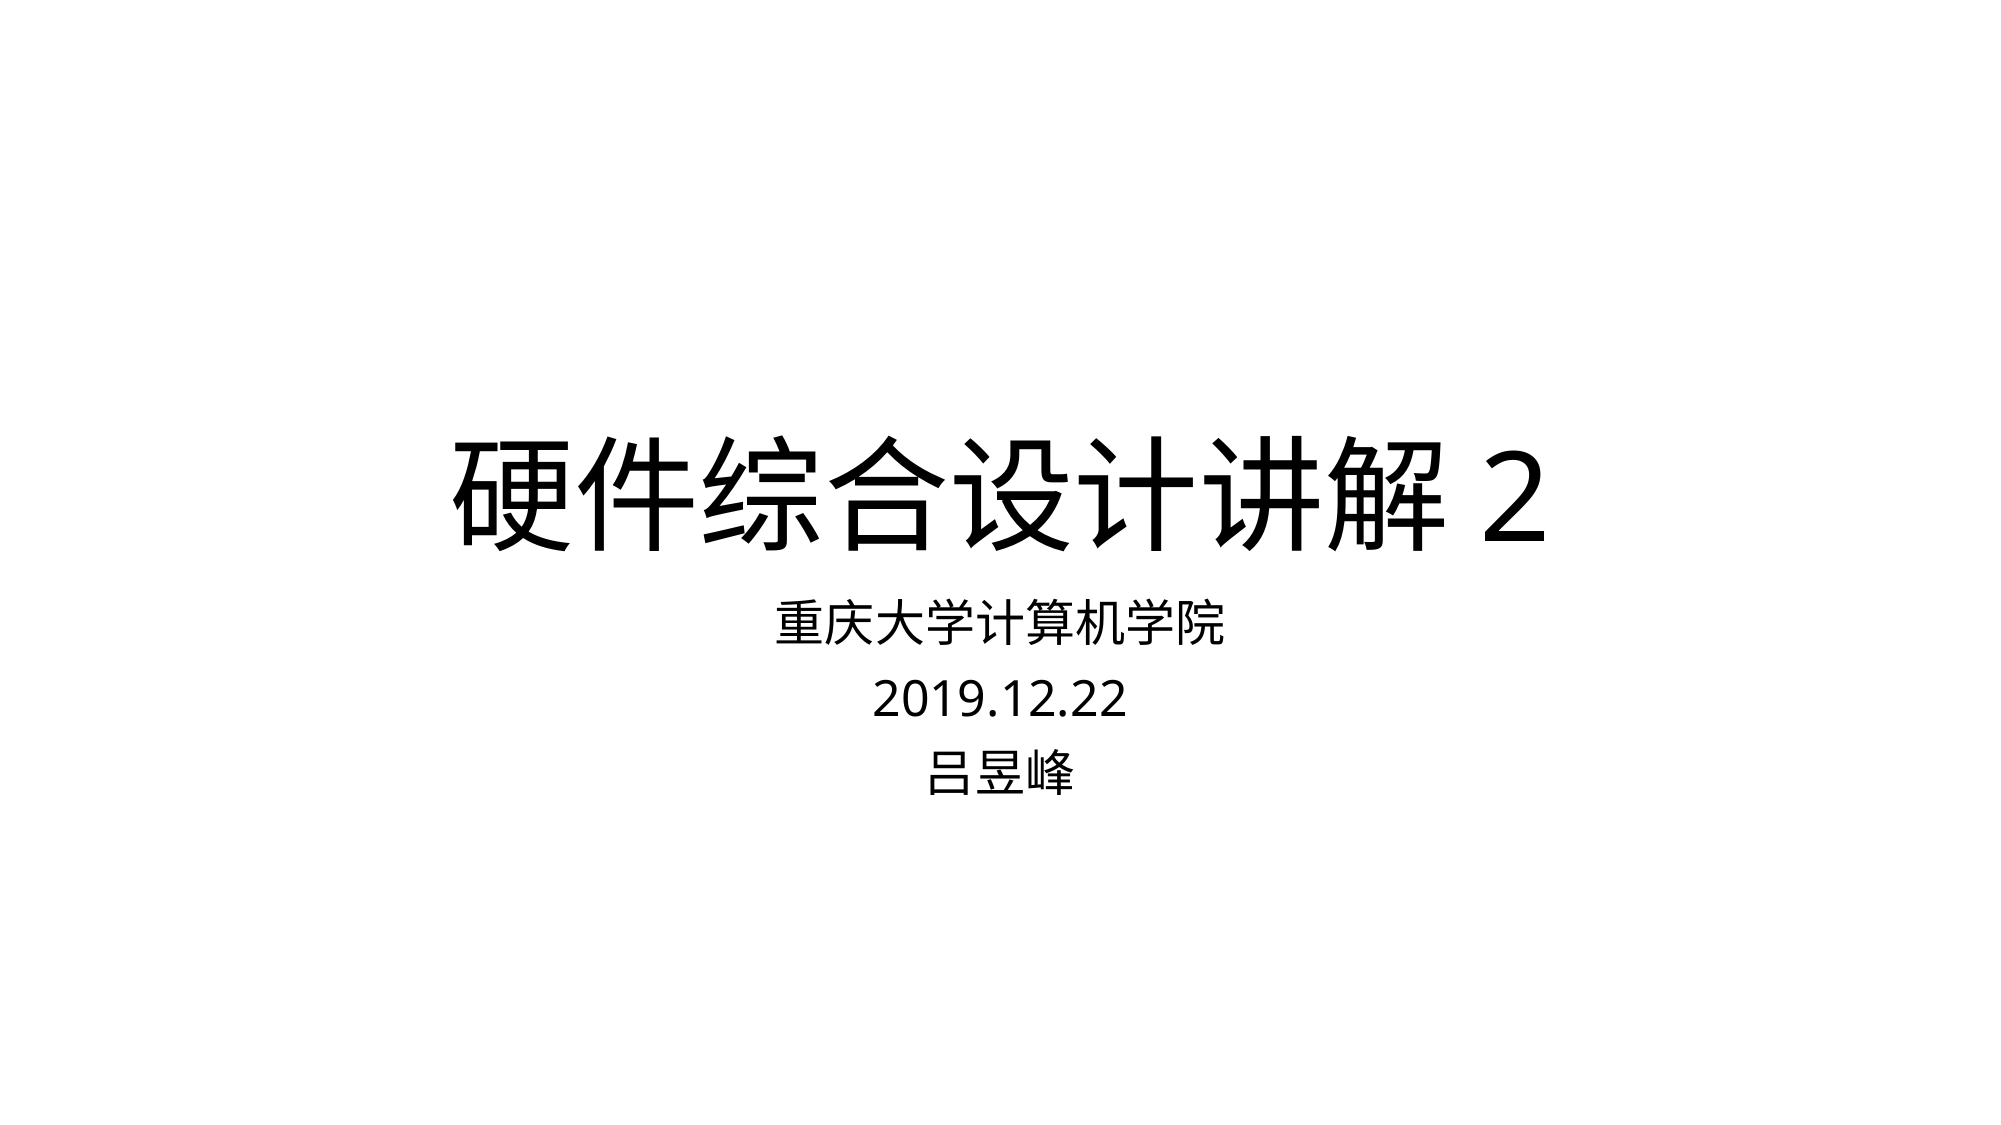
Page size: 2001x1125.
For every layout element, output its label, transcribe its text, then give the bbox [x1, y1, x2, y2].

subtitle 重庆大学计算机学院 2019.12.22 吕昱峰 [249, 590, 1750, 863]
title 硬件综合设计讲解2 [249, 184, 1750, 576]
